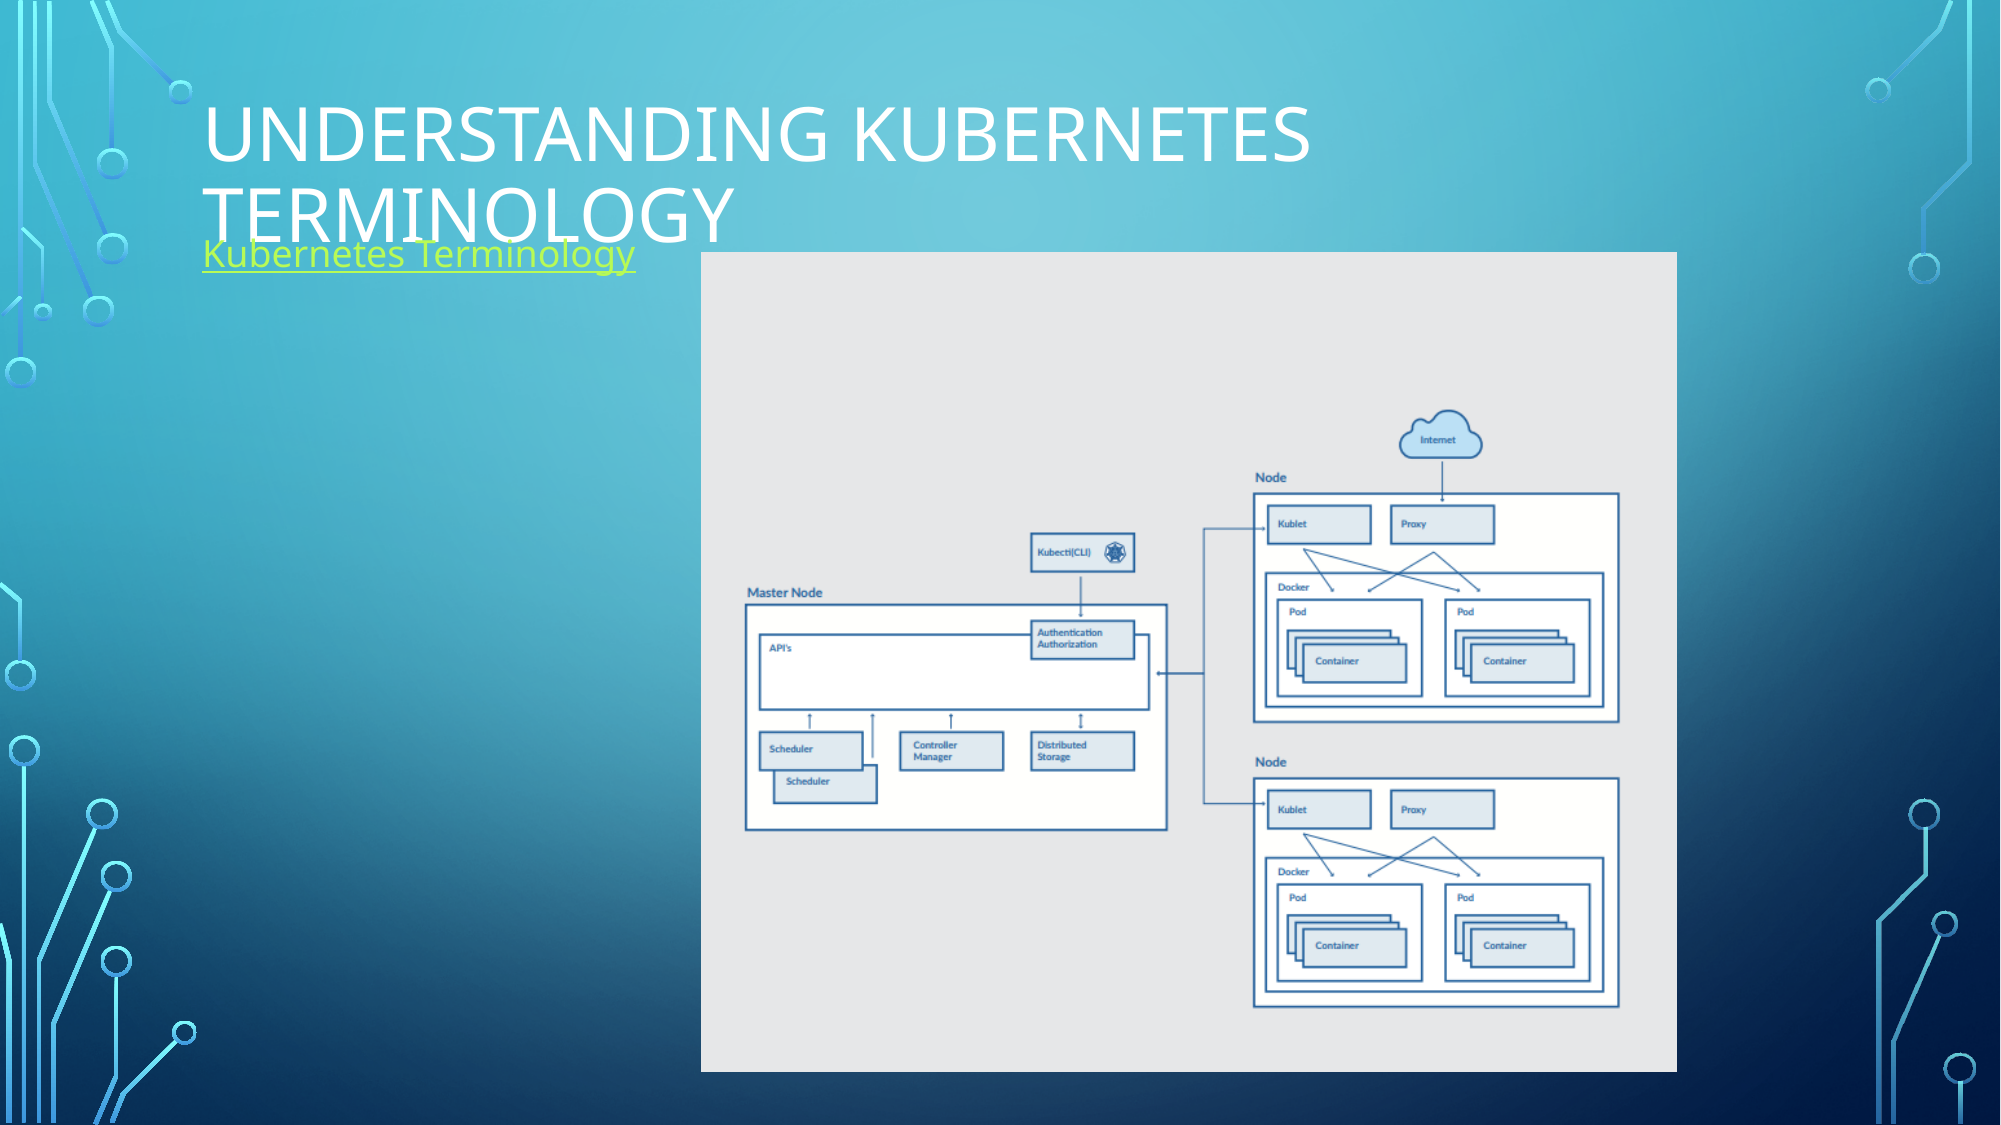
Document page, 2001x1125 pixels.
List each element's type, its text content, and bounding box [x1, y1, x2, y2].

text_box Kubernetes Terminology [187, 222, 1038, 289]
picture [701, 252, 1677, 1072]
title Understanding Kubernetes Terminology [187, 101, 1813, 344]
